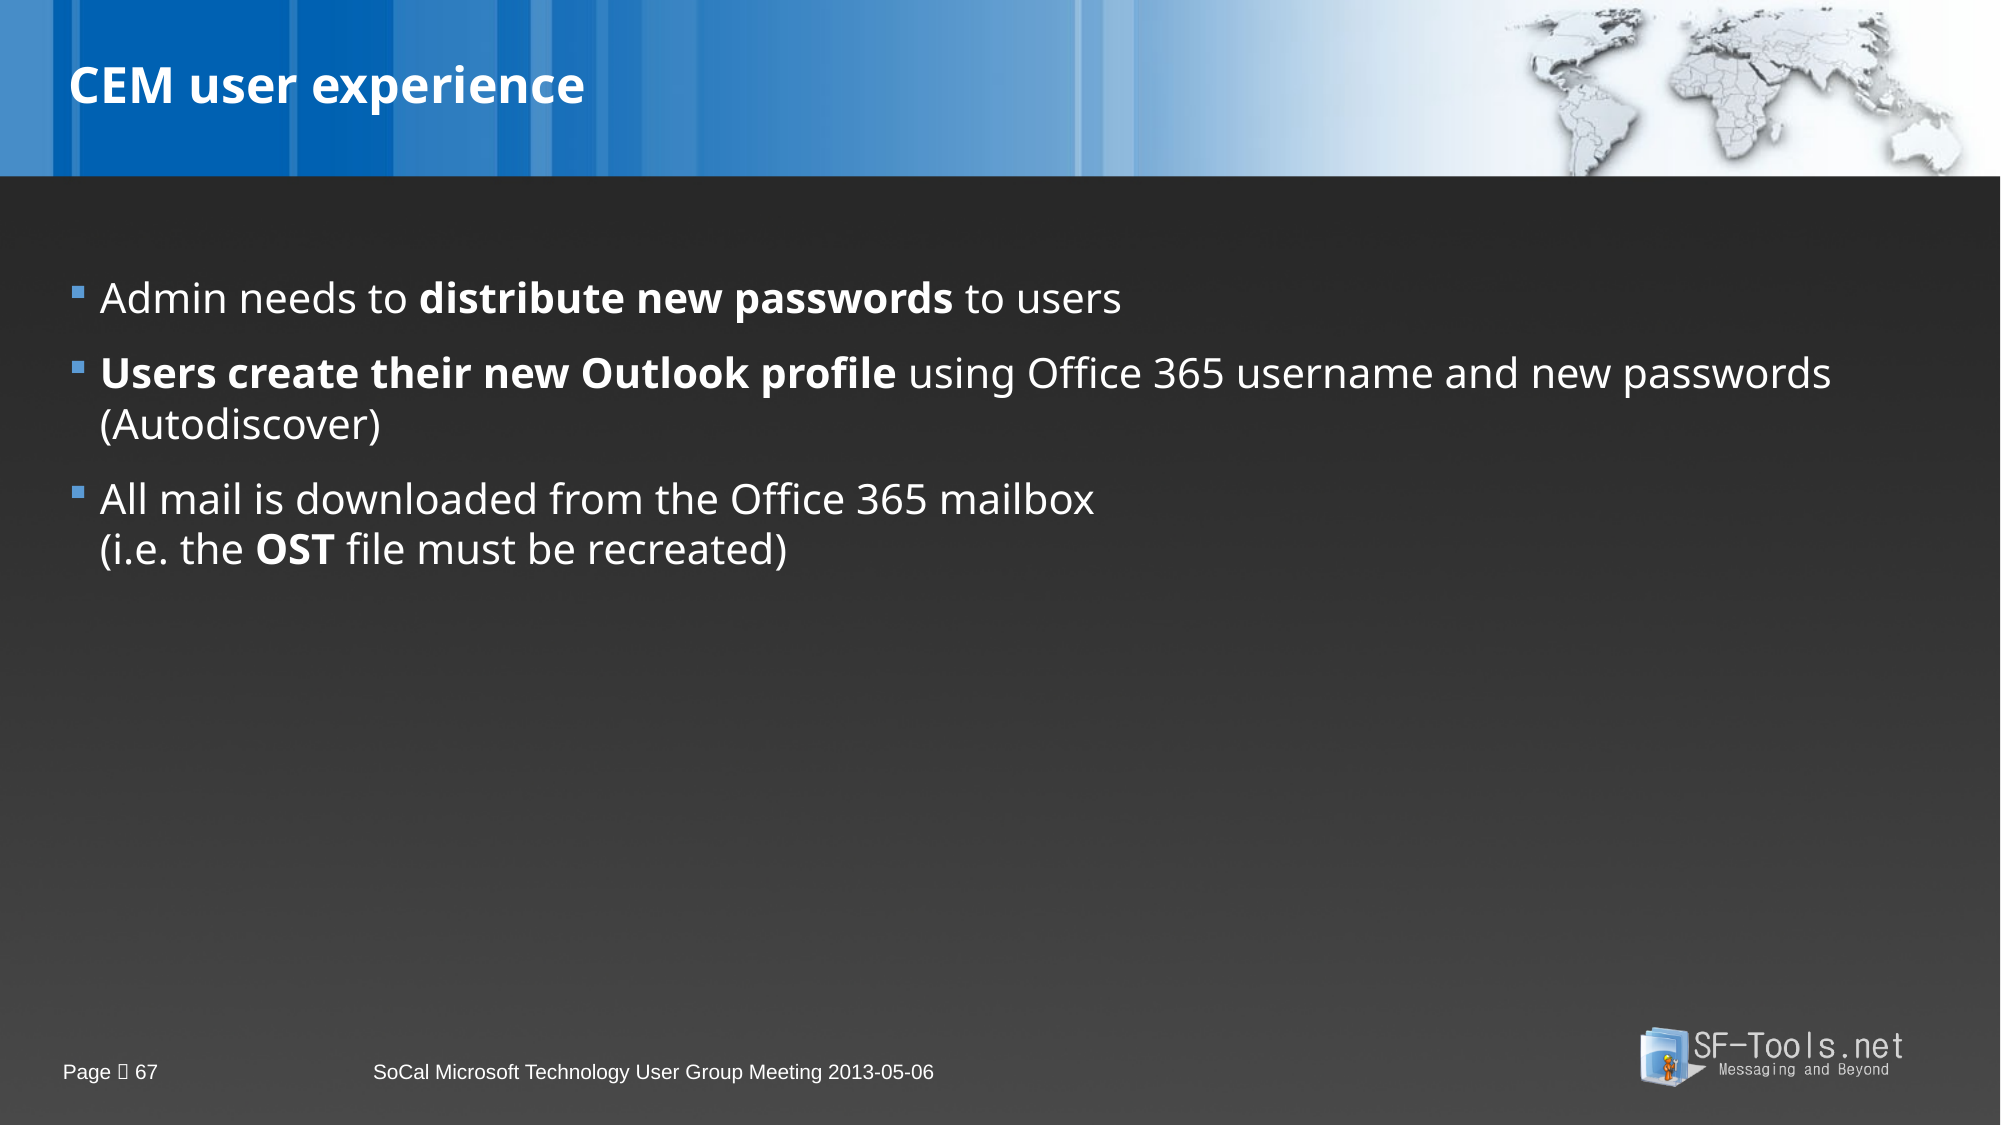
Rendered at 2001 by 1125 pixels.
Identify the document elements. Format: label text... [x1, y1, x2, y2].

picture [0, 0, 2001, 1125]
title CEM user experience [68, 36, 1331, 136]
footer Page  67 [47, 1051, 342, 1092]
list Admin needs to distribute new passwords to users Users create their new Outlook profile using Office 365 username and new passwords (Autodiscover) All mail is downloaded from the Office 365 mailbox (i.e. the OST file must be recreated) [68, 264, 1934, 986]
